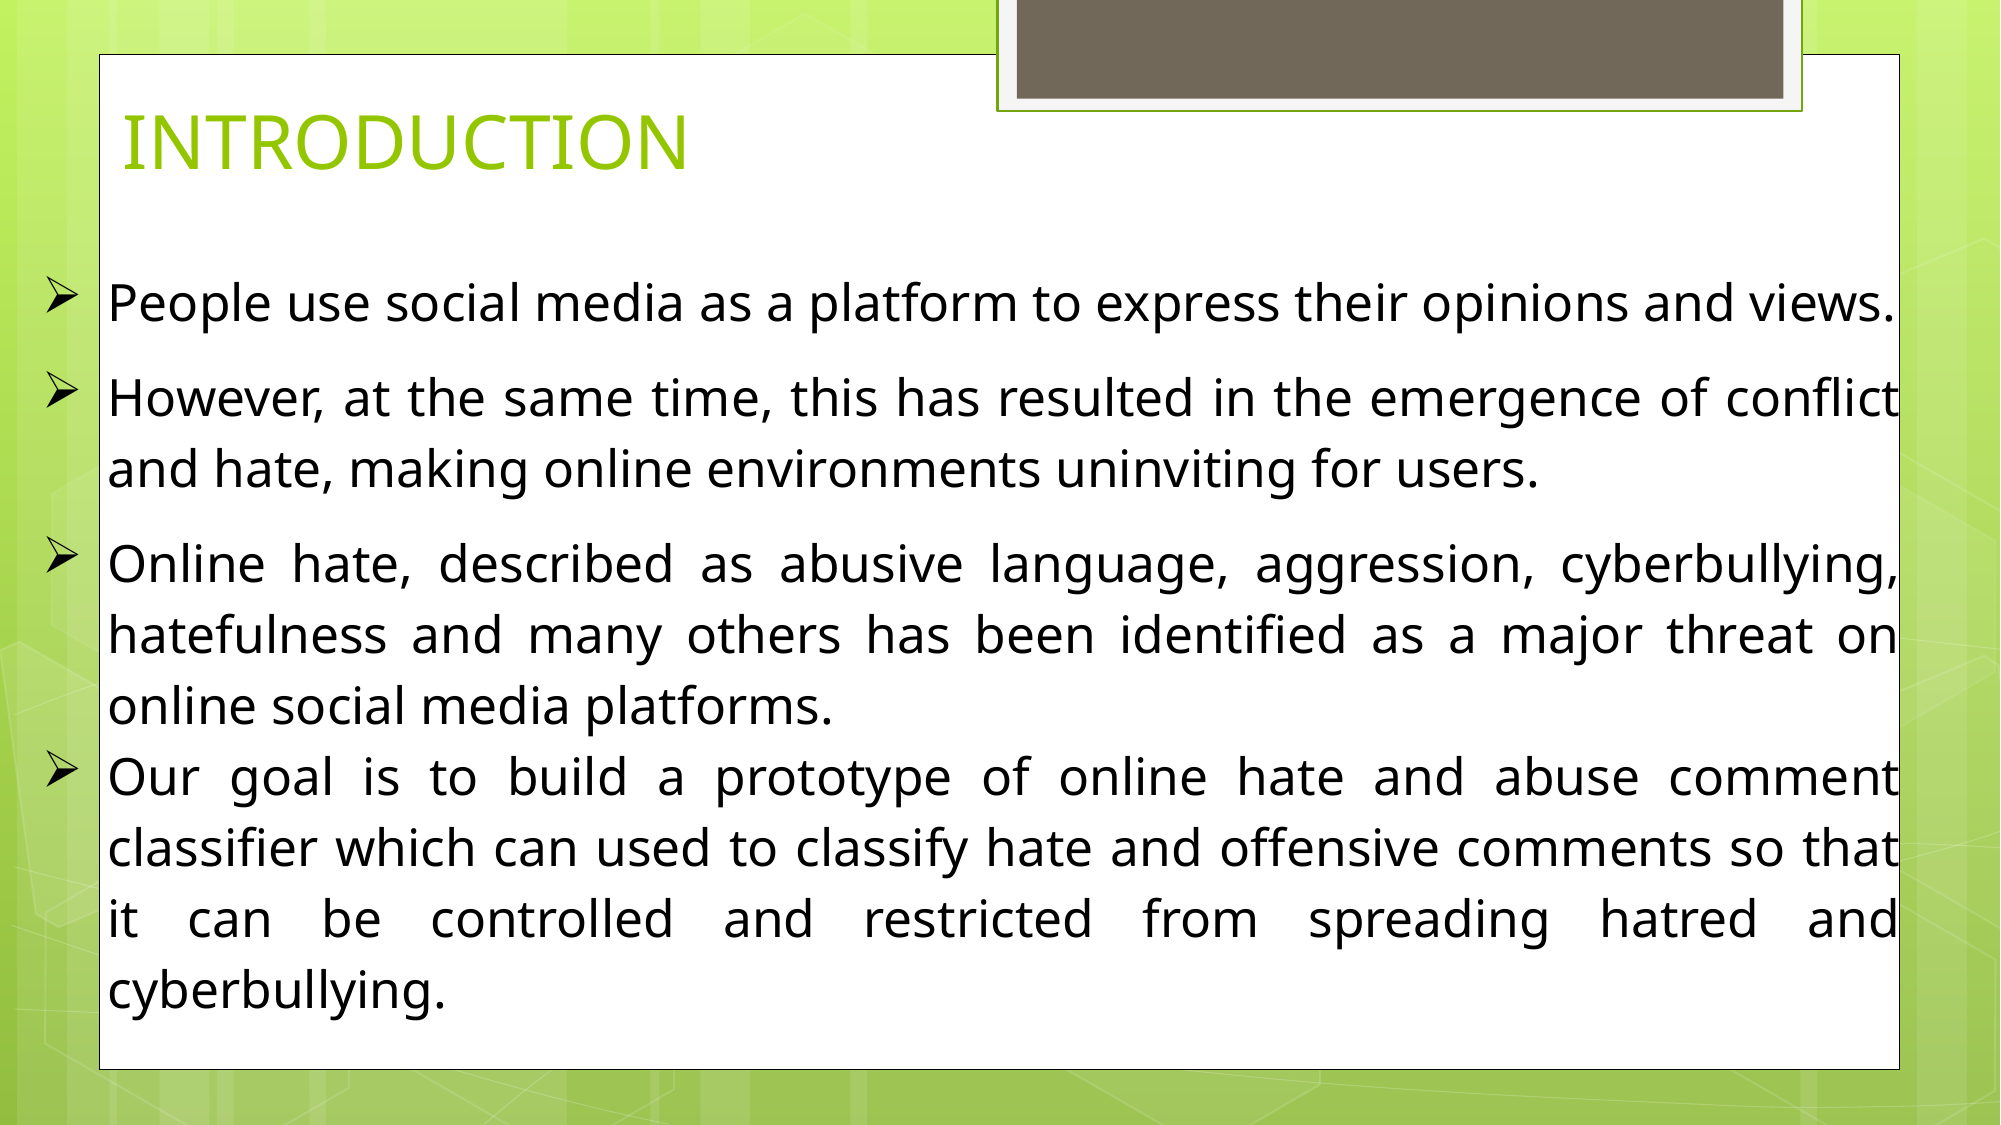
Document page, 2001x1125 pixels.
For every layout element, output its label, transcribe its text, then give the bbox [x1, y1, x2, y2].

list People use social media as a platform to express their opinions and views. However, at the same time, this has resulted in the emergence of conflict and hate, making online environments uninviting for users. Online hate, described as abusive language, aggression, cyberbullying, hatefulness and many others has been identified as a major threat on online social media platforms. Our goal is to build a prototype of online hate and abuse comment classifier which can used to classify hate and offensive comments so that it can be controlled and restricted from spreading hatred and cyberbullying. [0, 253, 1918, 1059]
title INTRODUCTION [107, 81, 1875, 193]
